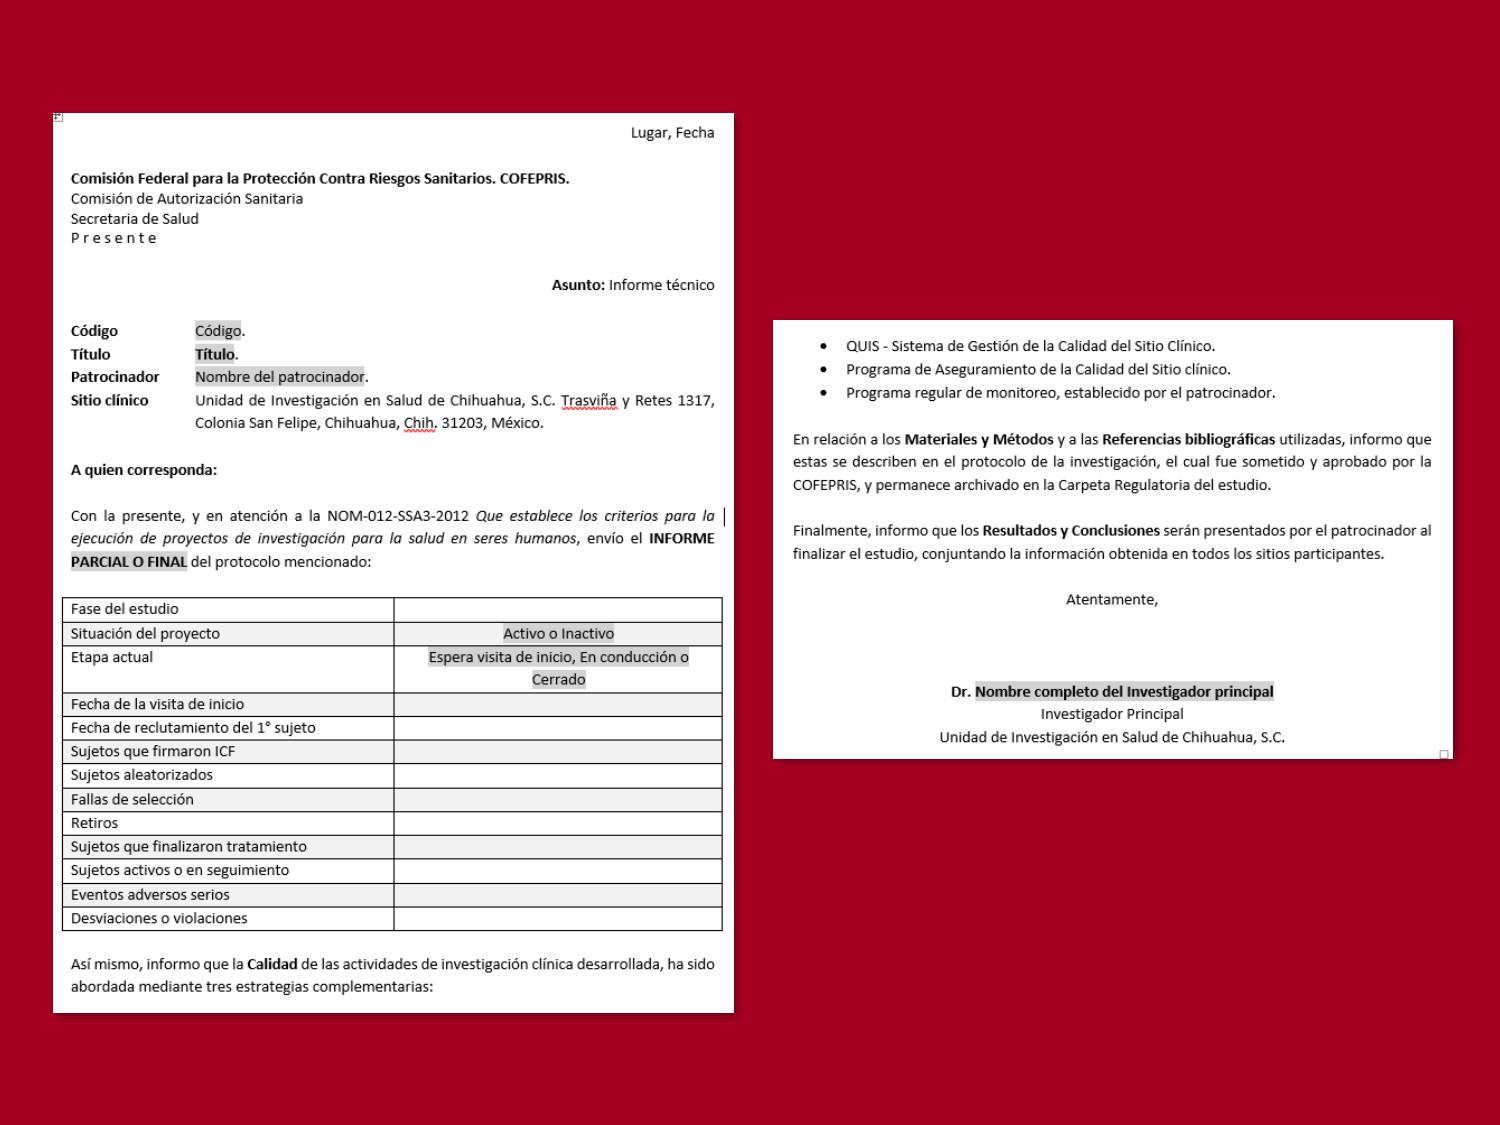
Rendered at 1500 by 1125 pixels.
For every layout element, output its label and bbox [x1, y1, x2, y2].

picture [52, 113, 735, 1013]
picture [773, 319, 1454, 759]
